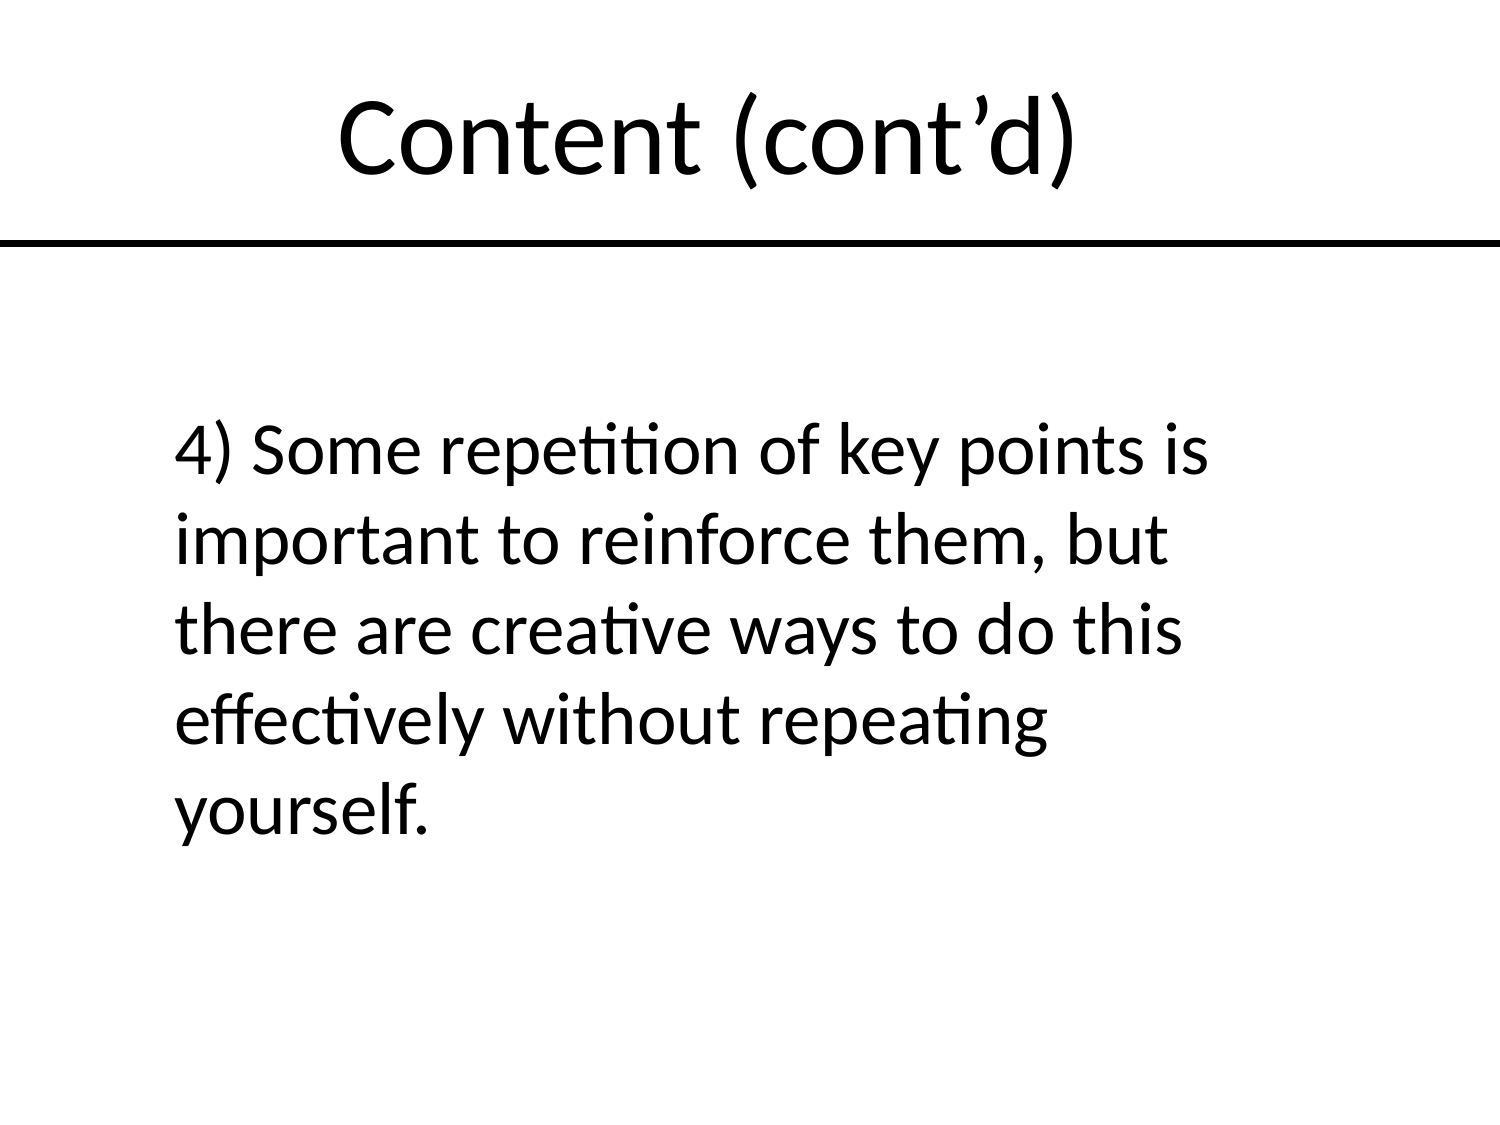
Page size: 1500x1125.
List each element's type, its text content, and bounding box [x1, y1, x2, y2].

text_box Content (cont’d) [322, 54, 1096, 205]
text_box 4) Some repetition of key points is important to reinforce them, but there are creative ways to do this effectively without repeating yourself. [159, 302, 1317, 858]
